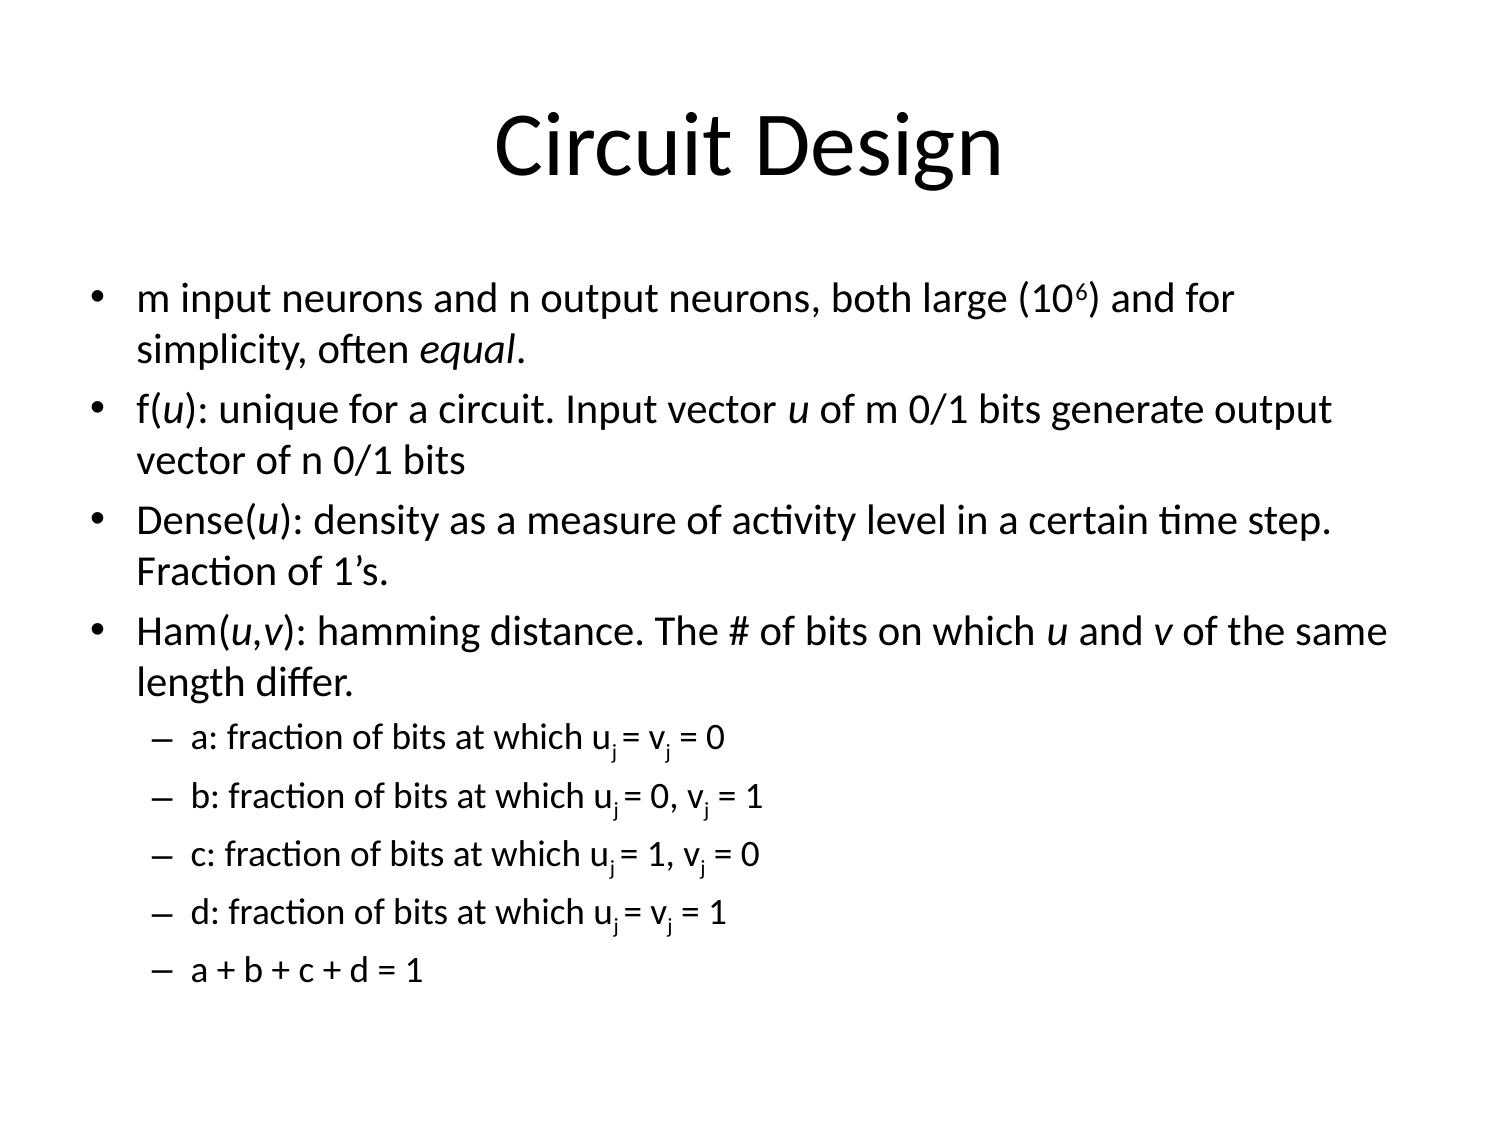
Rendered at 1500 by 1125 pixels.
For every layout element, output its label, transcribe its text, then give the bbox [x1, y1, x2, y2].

title Circuit Design [75, 45, 1425, 233]
list m input neurons and n output neurons, both large (106) and for simplicity, often equal. f(u): unique for a circuit. Input vector u of m 0/1 bits generate output vector of n 0/1 bits Dense(u): density as a measure of activity level in a certain time step. Fraction of 1’s. Ham(u,v): hamming distance. The # of bits on which u and v of the same length differ. a: fraction of bits at which uj = vj = 0 b: fraction of bits at which uj = 0, vj = 1 c: fraction of bits at which uj = 1, vj = 0 d: fraction of bits at which uj = vj = 1 a + b + c + d = 1 [75, 262, 1425, 1005]
